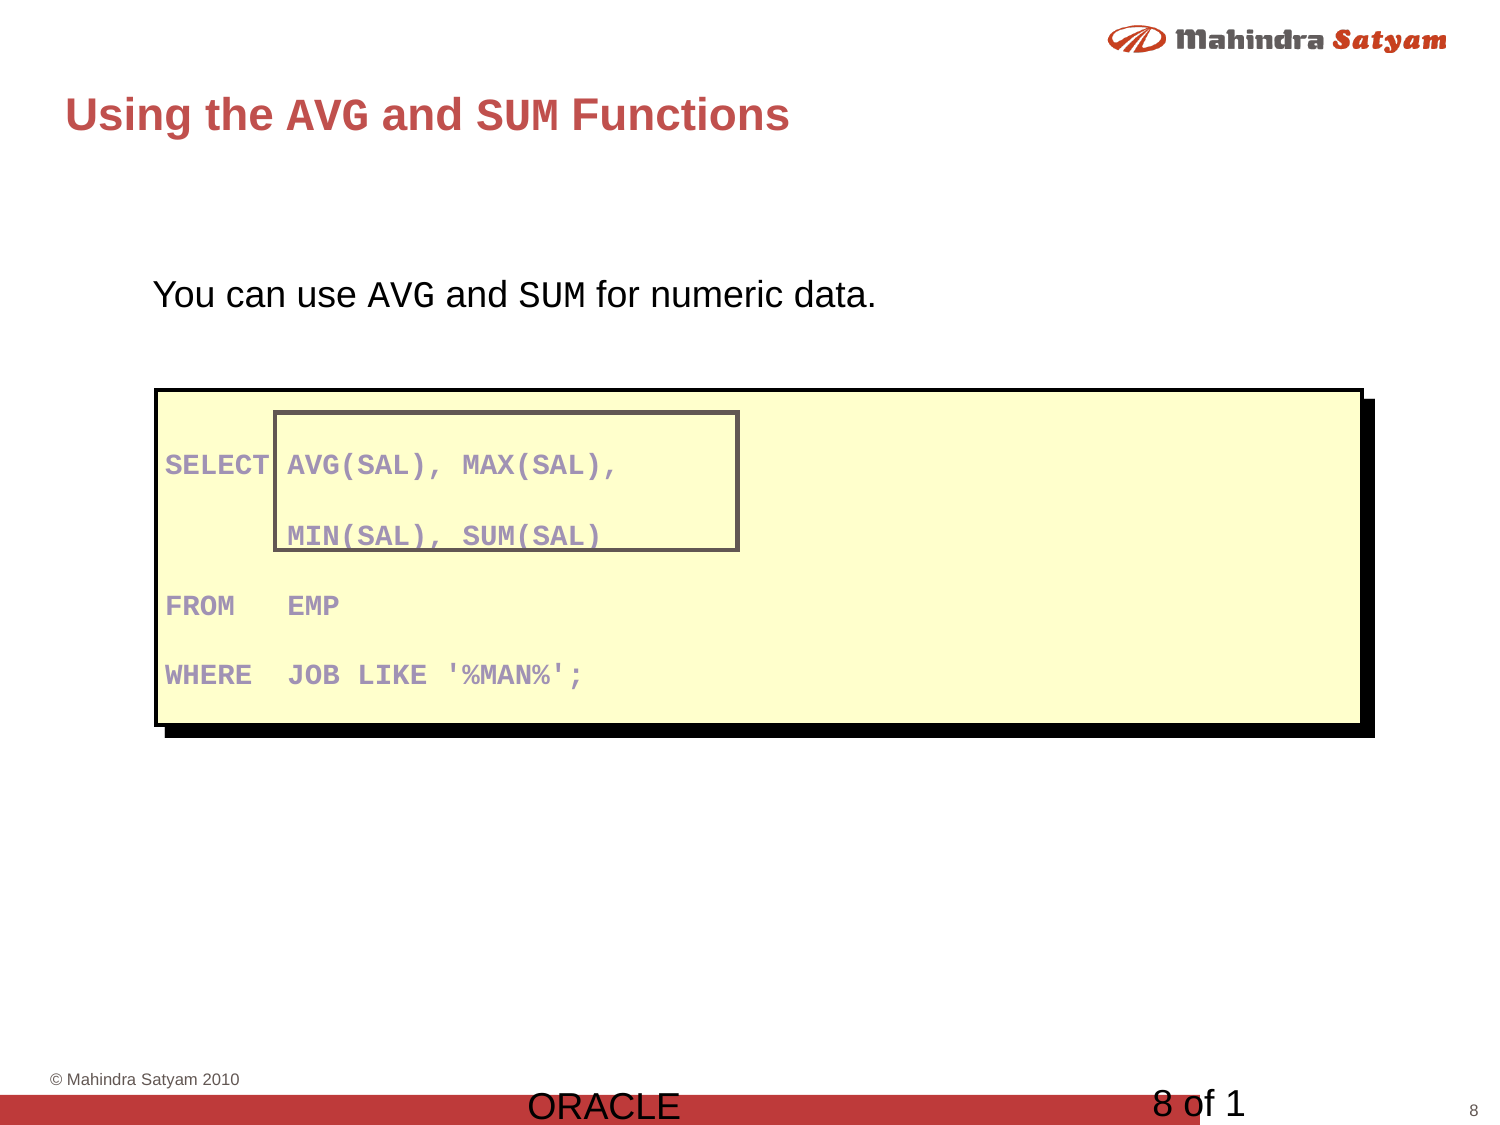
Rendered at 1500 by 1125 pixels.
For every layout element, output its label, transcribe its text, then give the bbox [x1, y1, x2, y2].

slide_number 8 of 1 [1137, 1071, 1488, 1125]
picture [1107, 25, 1446, 53]
title Using the AVG and SUM Functions [49, 76, 1452, 133]
text_box [274, 412, 738, 550]
footer ORACLE [512, 1074, 988, 1116]
list You can use AVG and SUM for numeric data. [137, 262, 1488, 916]
